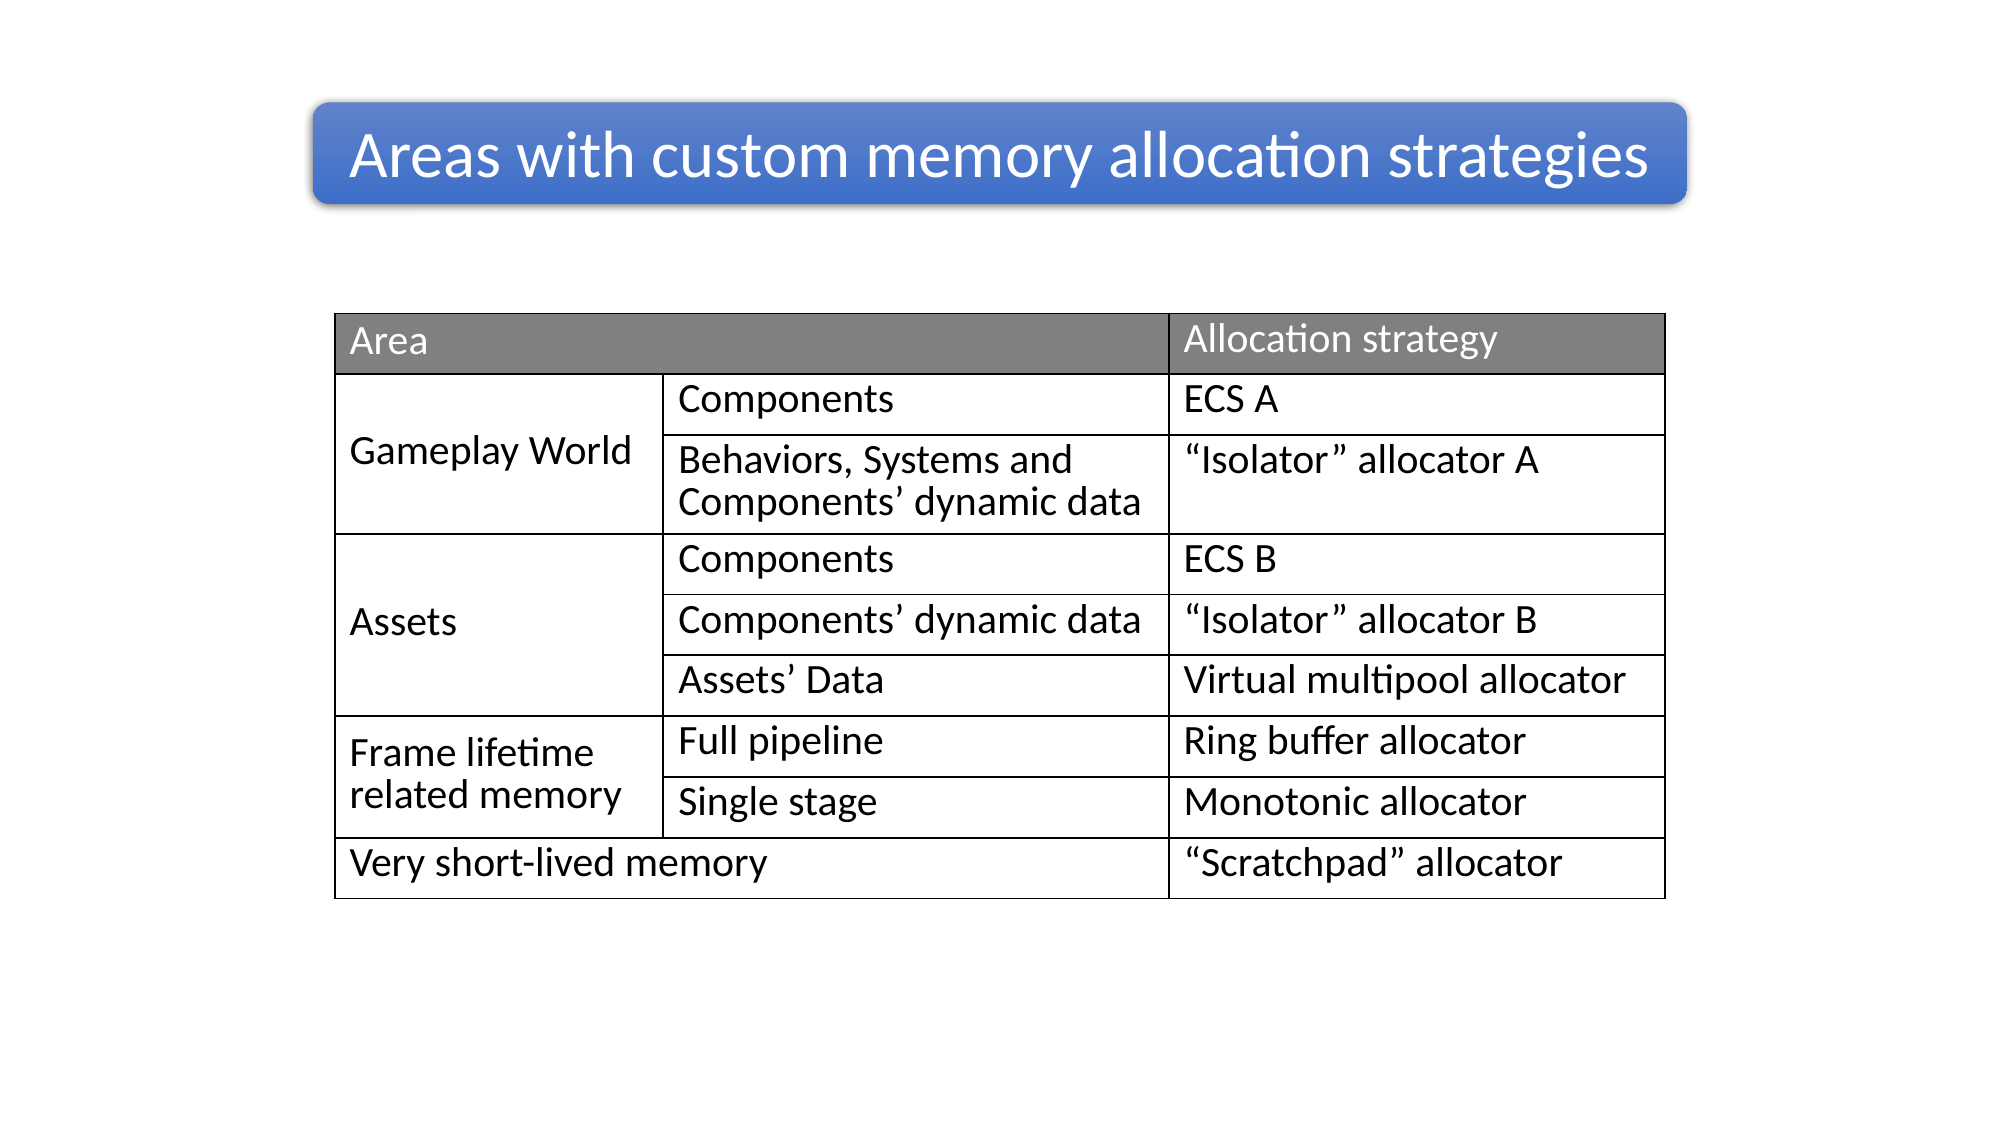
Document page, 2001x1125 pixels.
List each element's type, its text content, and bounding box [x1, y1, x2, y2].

table_cell Behaviors, Systems and Components’ dynamic data [664, 436, 1168, 533]
table_cell Assets’ Data [664, 656, 1168, 715]
table_cell “Isolator” allocator B [1170, 595, 1664, 654]
table_cell Frame lifetime related memory [336, 717, 662, 837]
table_cell ECS A [1170, 375, 1664, 434]
table_cell ECS B [1170, 535, 1664, 594]
table_cell Ring buffer allocator [1170, 717, 1664, 776]
table_cell Full pipeline [664, 717, 1168, 776]
table_cell Virtual multipool allocator [1170, 656, 1664, 715]
table_cell “Isolator” allocator A [1170, 436, 1664, 533]
table_cell Components [664, 535, 1168, 594]
table_cell “Scratchpad” allocator [1170, 839, 1664, 898]
table_cell Components [664, 375, 1168, 434]
table_cell Components’ dynamic data [664, 595, 1168, 654]
table_cell Very short-lived memory [336, 839, 1168, 898]
table_cell Gameplay World [336, 375, 662, 533]
text_box Areas with custom memory allocation strategies [312, 102, 1688, 204]
table_header Allocation strategy [1170, 314, 1664, 373]
table_cell Monotonic allocator [1170, 778, 1664, 837]
table_cell Assets [336, 535, 662, 715]
table_cell Single stage [664, 778, 1168, 837]
table_header Area [336, 314, 1168, 373]
